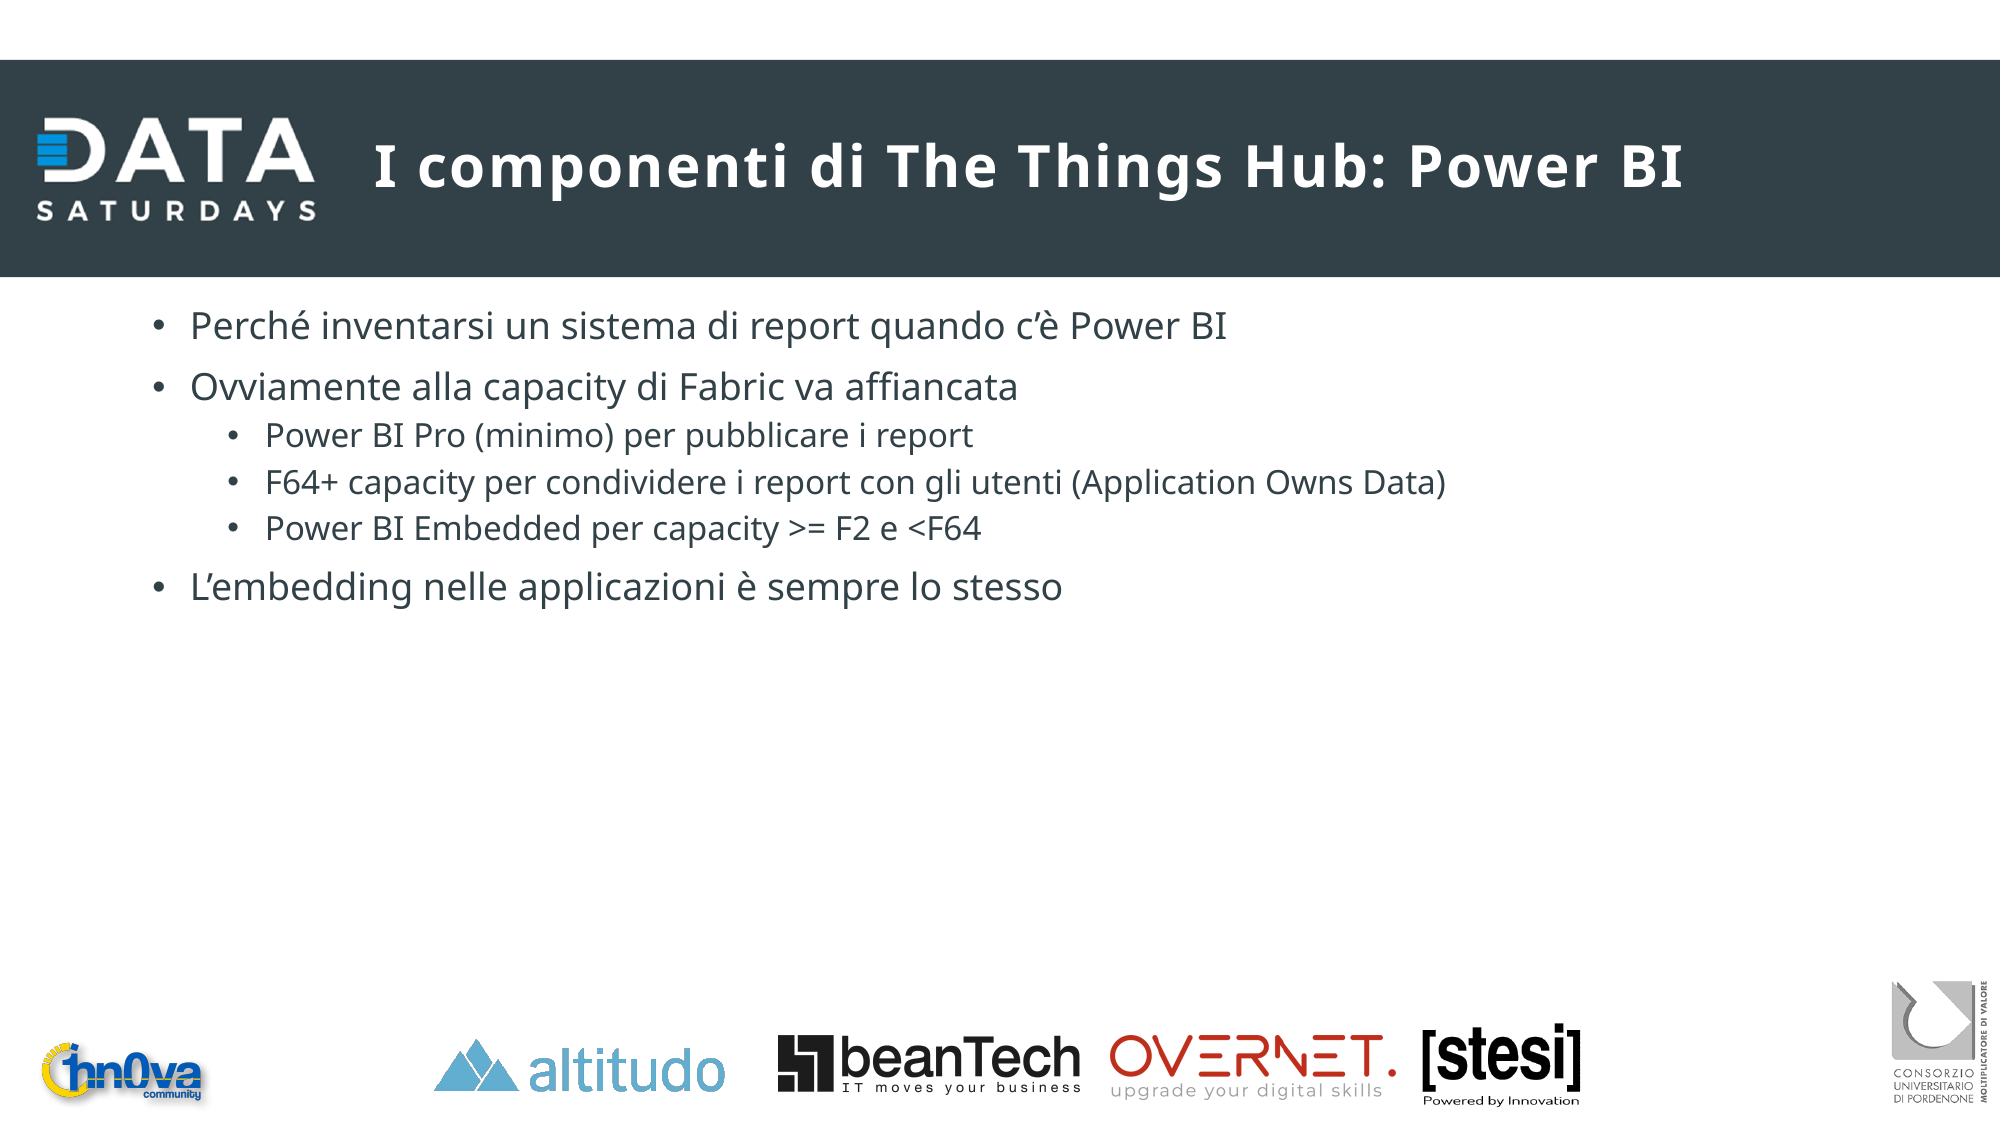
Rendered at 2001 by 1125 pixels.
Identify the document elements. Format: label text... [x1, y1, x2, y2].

list Perché inventarsi un sistema di report quando c’è Power BI Ovviamente alla capacity di Fabric va affiancata Power BI Pro (minimo) per pubblicare i report F64+ capacity per condividere i report con gli utenti (Application Owns Data) Power BI Embedded per capacity >= F2 e <F64 L’embedding nelle applicazioni è sempre lo stesso [137, 299, 1863, 1014]
picture [1096, 1028, 1408, 1104]
picture [41, 1041, 202, 1102]
picture [1880, 955, 2000, 1125]
title I componenti di The Things Hub: Power BI [359, 59, 1863, 278]
picture [778, 1035, 1080, 1095]
picture [430, 1028, 729, 1102]
picture [19, 102, 332, 235]
picture [1421, 1022, 1582, 1108]
